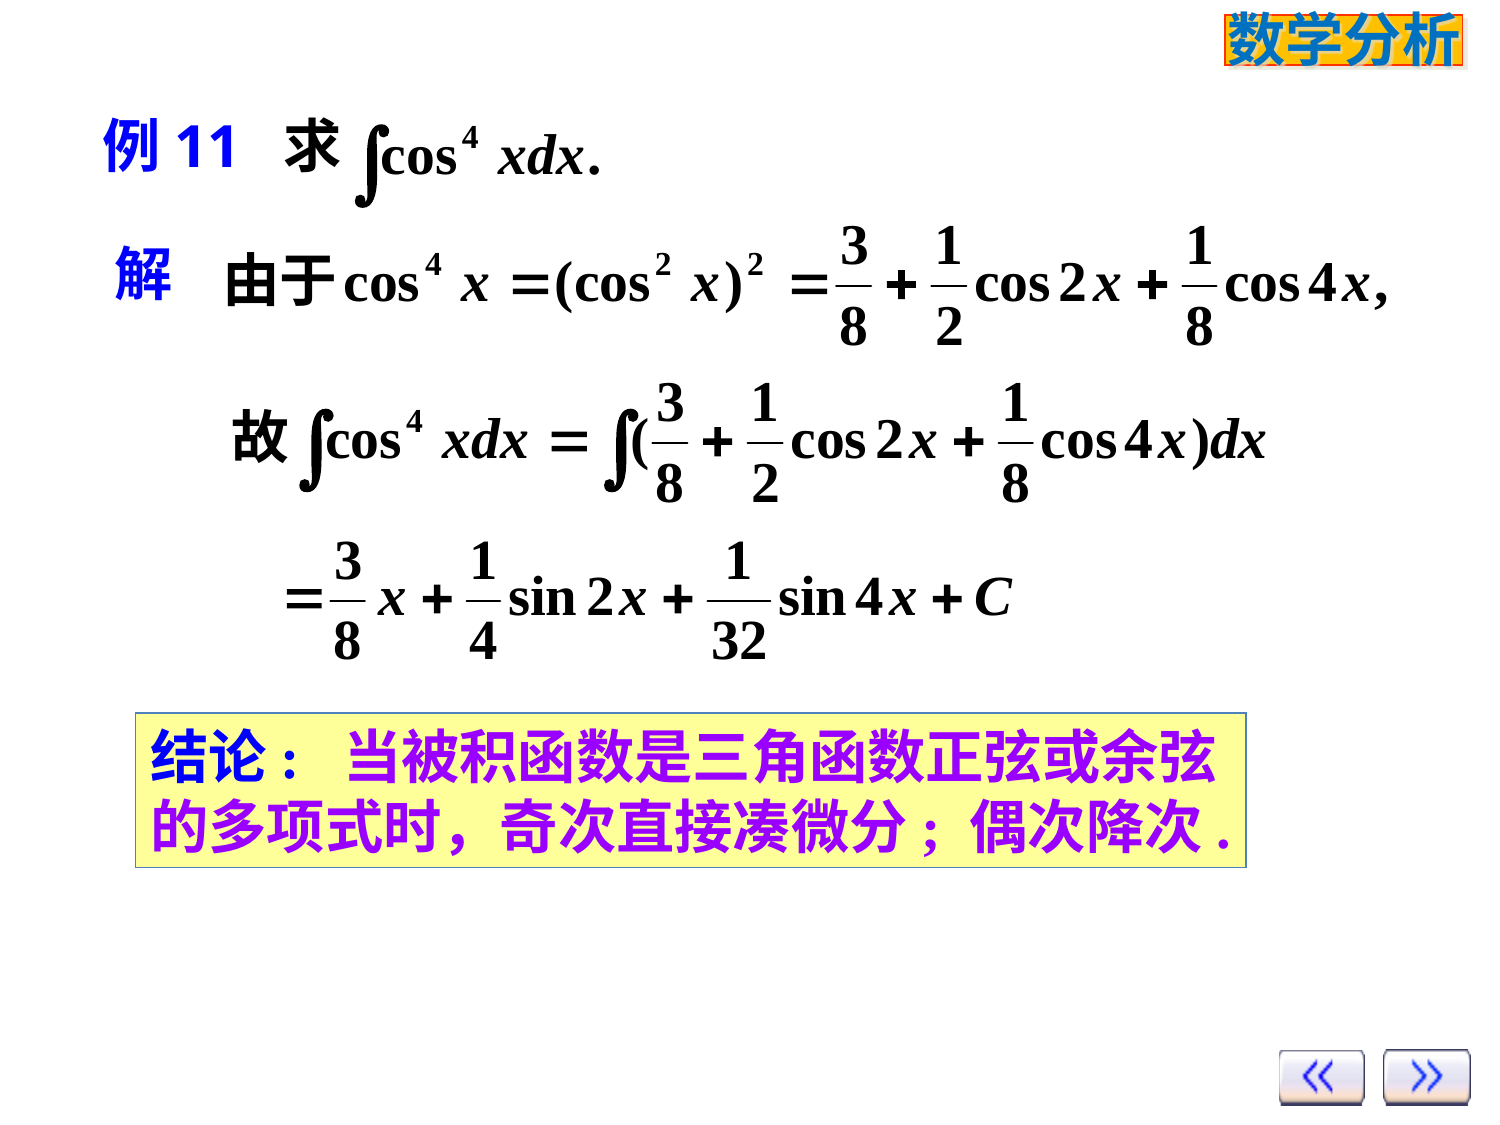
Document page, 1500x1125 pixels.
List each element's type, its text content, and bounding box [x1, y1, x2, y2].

text_box 结论: 当被积函数是三角函数正弦或余弦的多项式时，奇次直接凑微分; 偶次降次. [135, 712, 1247, 868]
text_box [337, 101, 612, 203]
picture [1383, 1049, 1471, 1106]
text_box 例11 求 [87, 102, 335, 187]
text_box 解 [99, 229, 217, 315]
picture [1279, 1050, 1365, 1106]
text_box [272, 521, 1026, 673]
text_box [222, 205, 1401, 360]
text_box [224, 362, 1278, 517]
